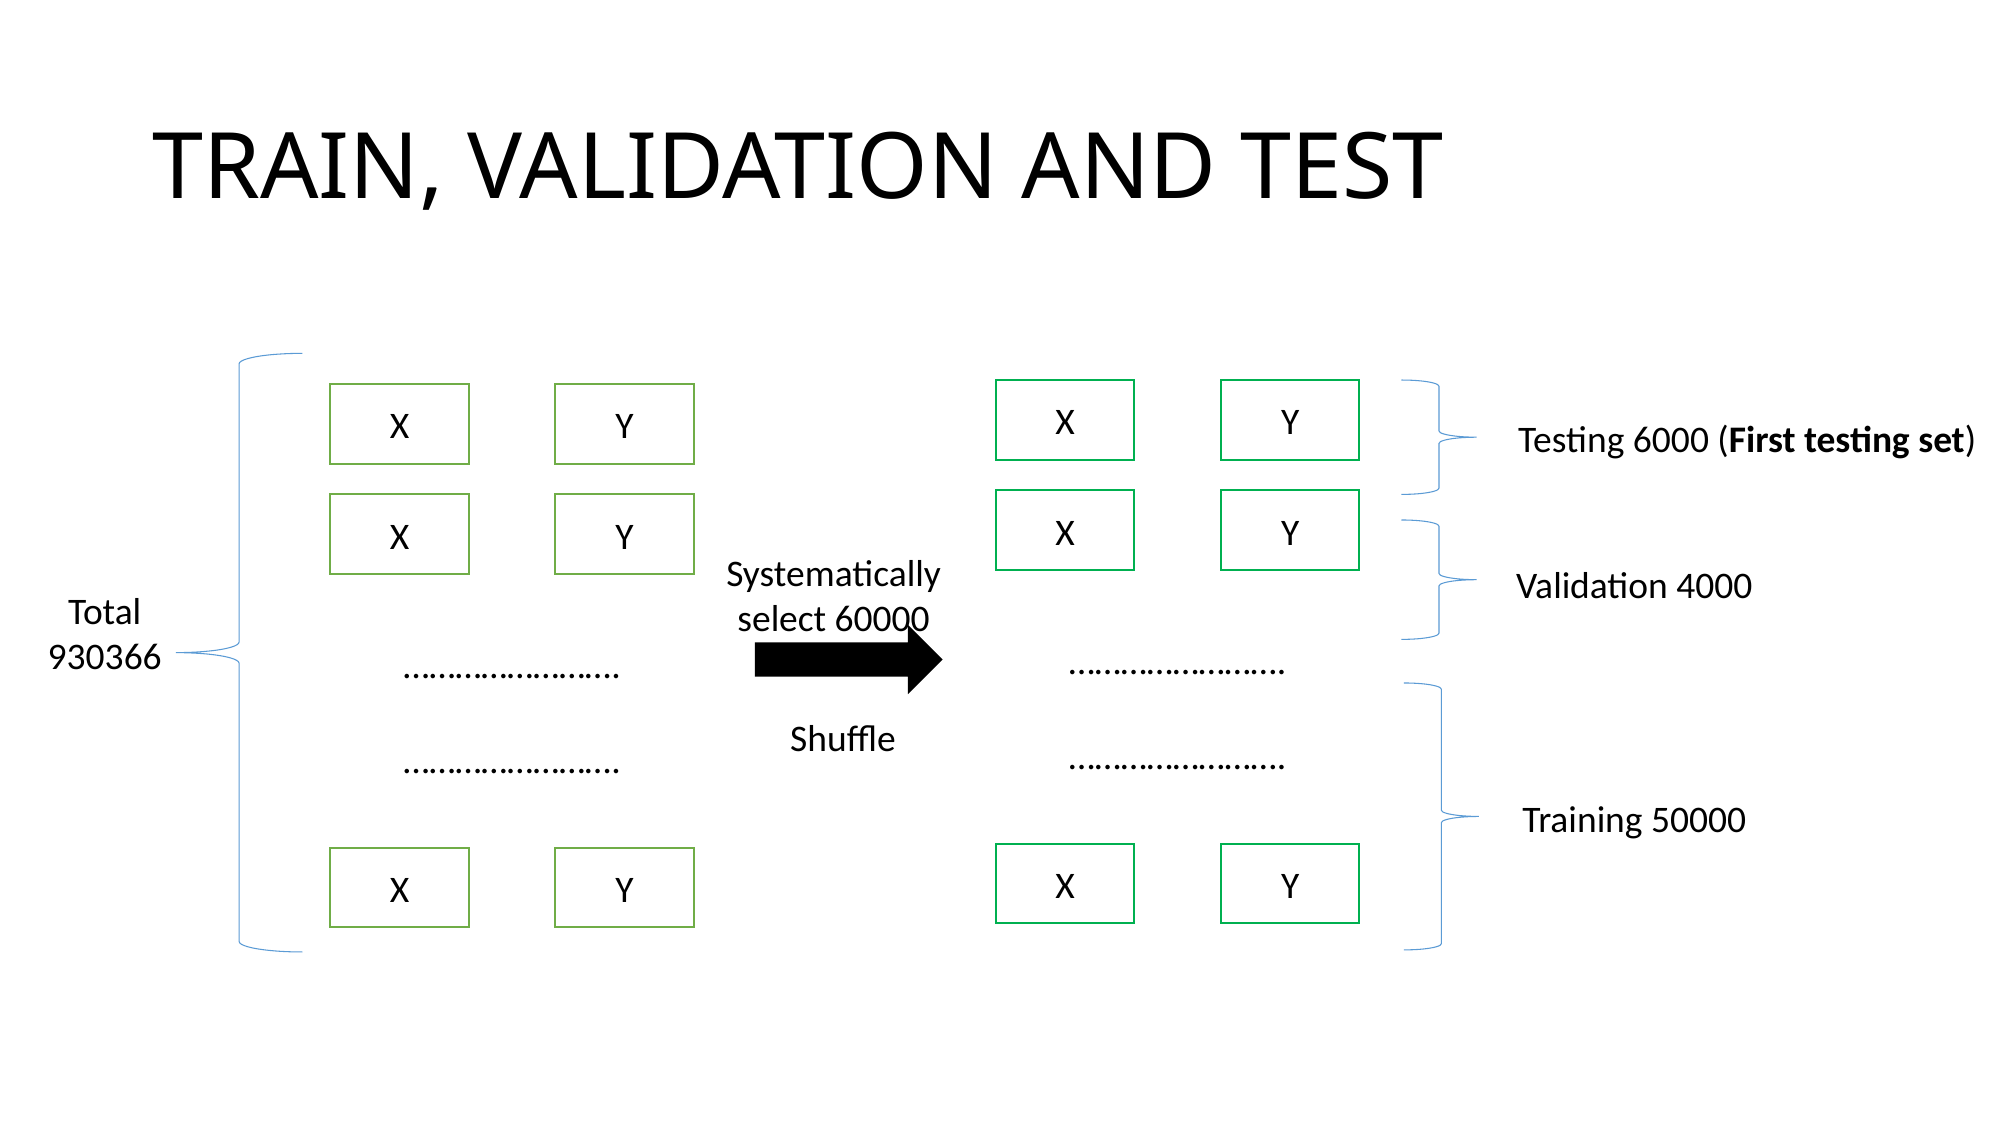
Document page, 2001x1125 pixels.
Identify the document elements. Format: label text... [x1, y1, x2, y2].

title TRAIN, VALIDATION AND TEST [137, 59, 1863, 278]
text_box ……………………. [995, 710, 1360, 799]
text_box X [995, 489, 1135, 571]
text_box Y [554, 383, 695, 465]
text_box Y [1220, 489, 1360, 571]
text_box [1401, 519, 1477, 640]
text_box ……………………. [995, 615, 1360, 704]
text_box [210, 352, 303, 953]
text_box Testing 6000 (First testing set) [1493, 401, 2000, 473]
text_box [754, 634, 943, 695]
text_box Y [1220, 379, 1360, 461]
text_box Shuffle [707, 695, 979, 777]
text_box Total 930366 [0, 557, 210, 708]
text_box ……………………. [329, 619, 695, 708]
text_box X [995, 843, 1135, 924]
text_box Validation 4000 [1493, 547, 1775, 620]
text_box Y [554, 847, 695, 928]
text_box [1401, 379, 1477, 495]
text_box X [995, 379, 1135, 461]
text_box Training 50000 [1493, 781, 1775, 853]
text_box [1403, 682, 1479, 951]
text_box Y [1220, 843, 1360, 924]
text_box X [329, 847, 470, 928]
text_box Systematically select 60000 [697, 553, 970, 634]
text_box ……………………. [329, 714, 695, 803]
text_box X [329, 383, 470, 465]
text_box X [329, 493, 470, 575]
text_box Y [554, 493, 695, 575]
